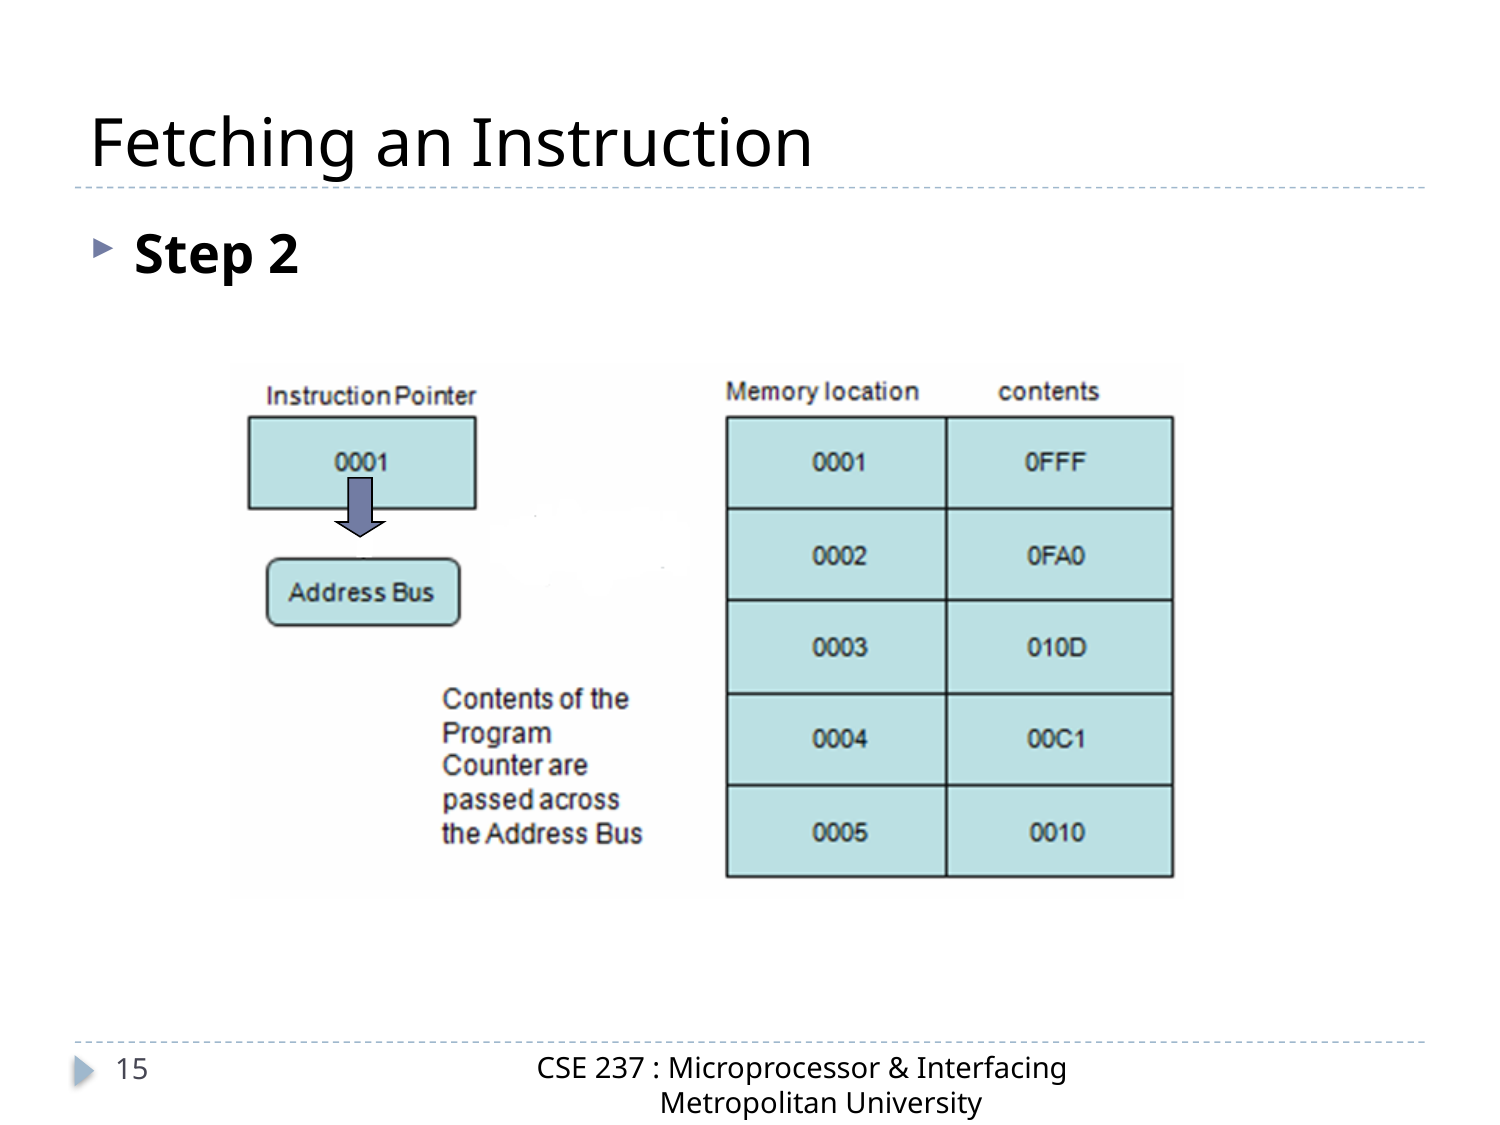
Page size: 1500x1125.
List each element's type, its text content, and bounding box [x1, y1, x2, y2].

list Step 2 [75, 212, 1300, 1012]
title Fetching an Instruction [75, 24, 1425, 188]
picture [229, 359, 1200, 899]
slide_number 15 [100, 1042, 300, 1103]
footer CSE 237 : Microprocessor & Interfacing Metropolitan University [300, 1042, 1313, 1103]
